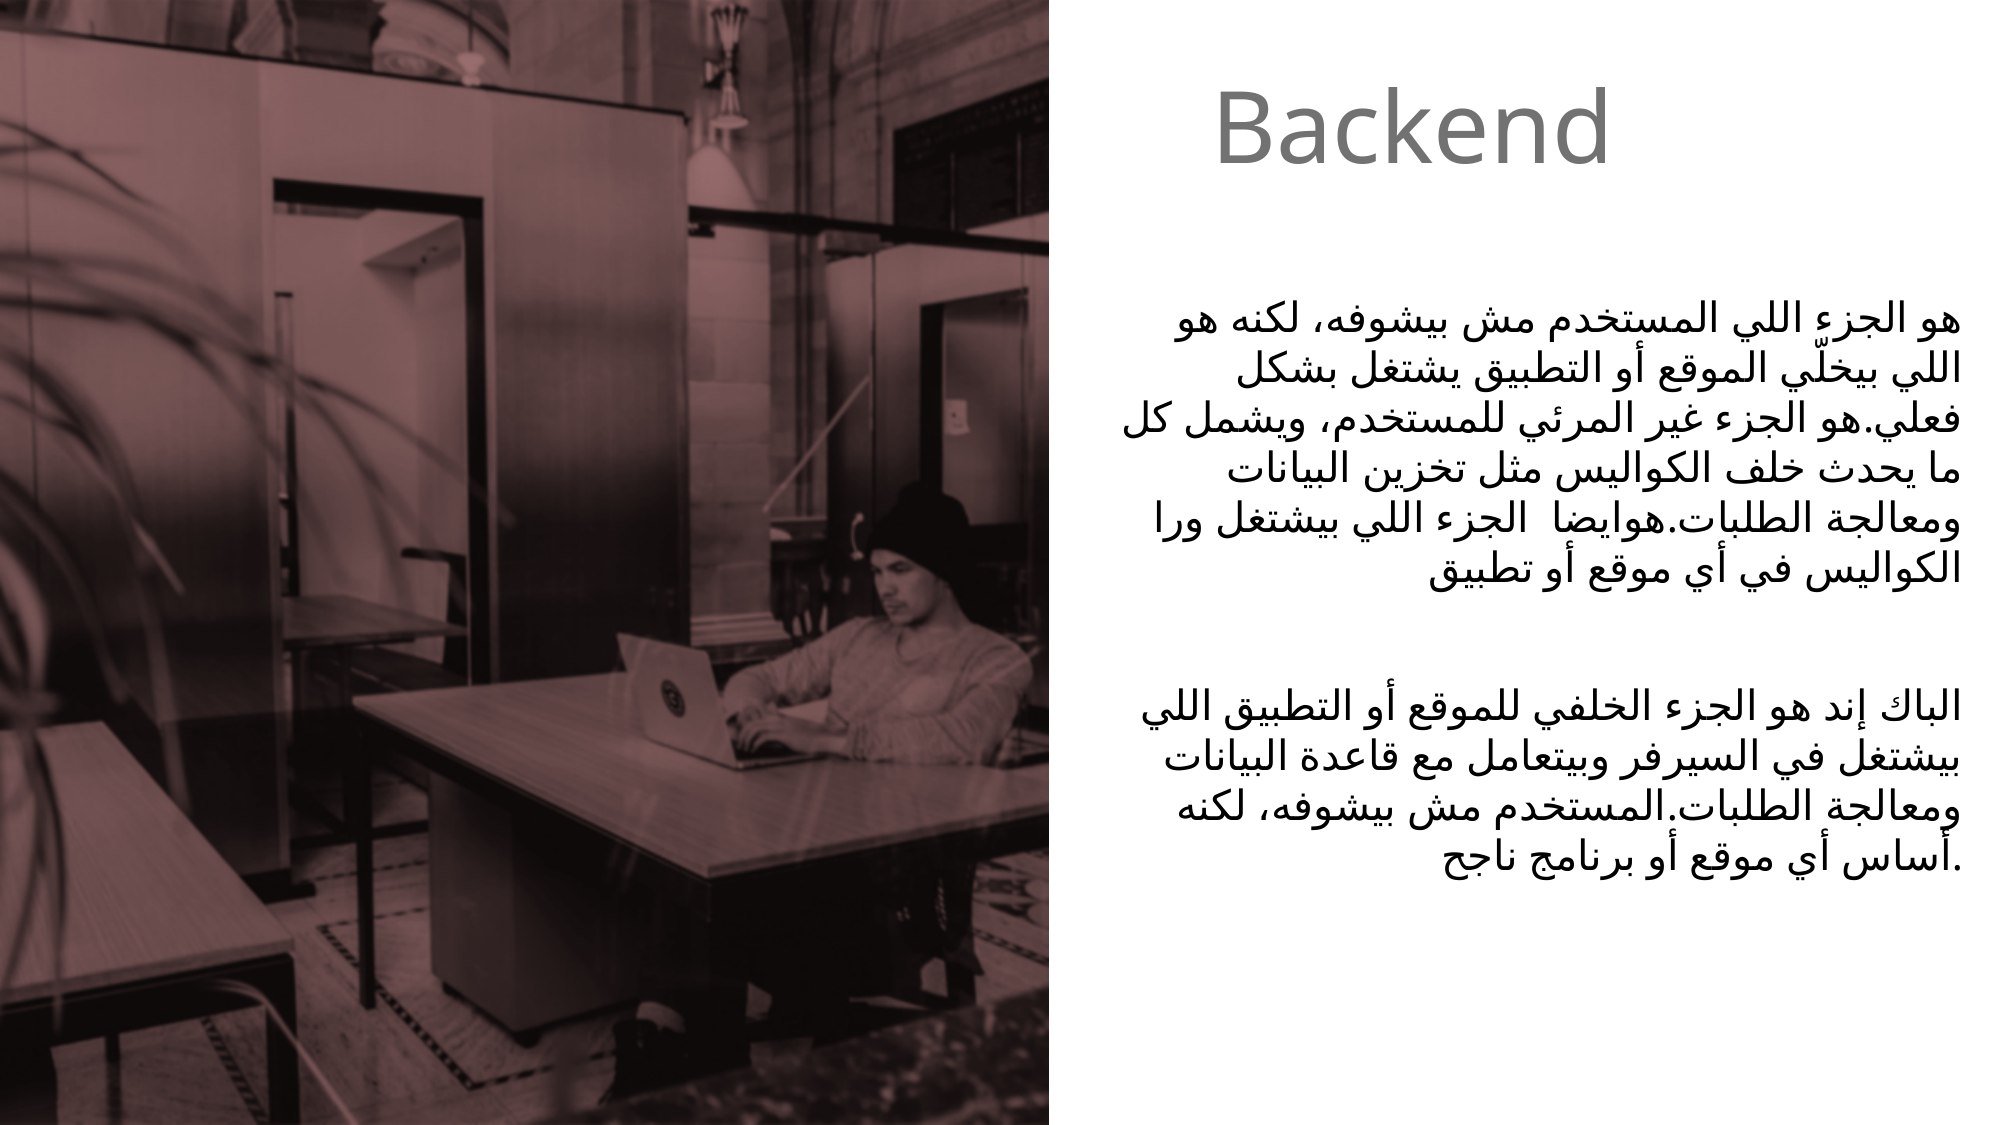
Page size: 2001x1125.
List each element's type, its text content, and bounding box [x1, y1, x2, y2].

title Backend [1196, 62, 1878, 201]
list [0, 0, 1049, 1125]
list هو الجزء اللي المستخدم مش بيشوفه، لكنه هو اللي بيخلّي الموقع أو التطبيق يشتغل بشكل فعلي.هو الجزء غير المرئي للمستخدم، ويشمل كل ما يحدث خلف الكواليس مثل تخزين البيانات ومعالجة الطلبات.هوايضا الجزء اللي بيشتغل ورا الكواليس في أي موقع أو تطبيق الباك إند هو الجزء الخلفي للموقع أو التطبيق اللي بيشتغل في السيرفر وبيتعامل مع قاعدة البيانات ومعالجة الطلبات.المستخدم مش بيشوفه، لكنه أساس أي موقع أو برنامج ناجح. [1096, 283, 1979, 1095]
